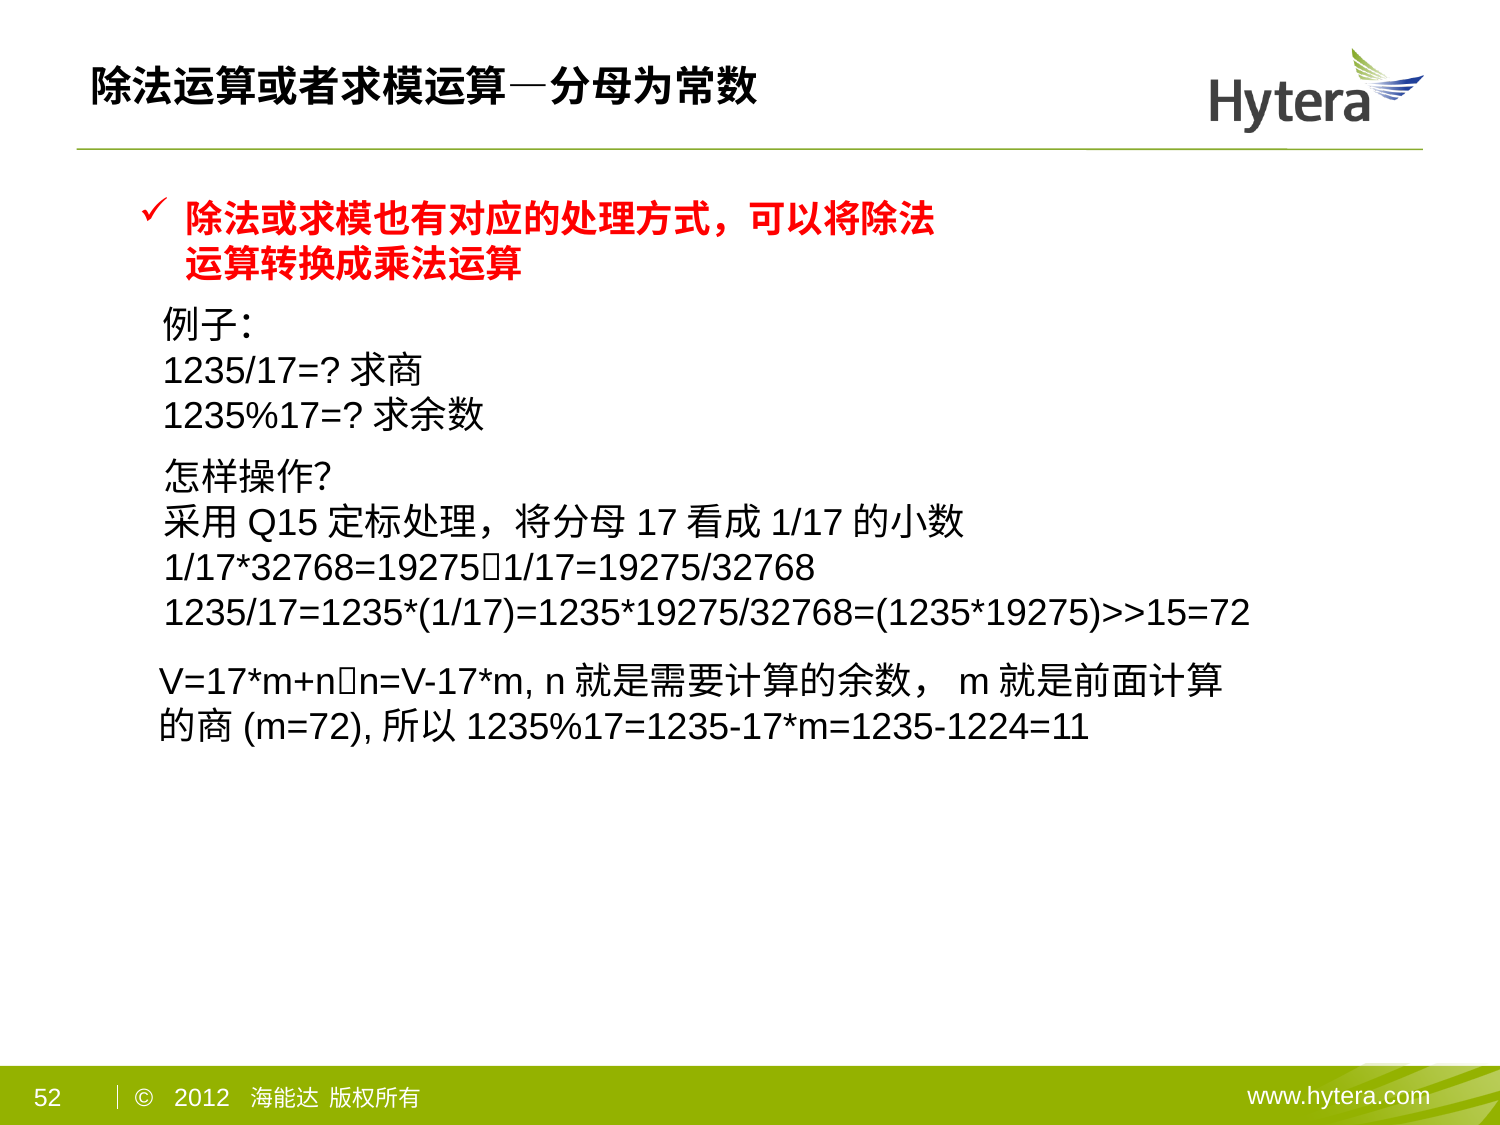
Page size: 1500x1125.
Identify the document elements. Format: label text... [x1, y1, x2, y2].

text_box 例子： 1235/17=?求商 1235%17=?求余数 [147, 294, 1011, 444]
text_box 除法或求模也有对应的处理方式，可以将除法运算转换成乘法运算 [123, 188, 987, 293]
title 除法运算或者求模运算—分母为常数 [75, 38, 1425, 131]
text_box 怎样操作？ 采用Q15定标处理，将分母17看成1/17的小数 1/17*32768=192751/17=19275/32768 1235/17=1235*(1/17)=1235*19275/32768=(1235*19275)>>15=72 [148, 445, 1275, 641]
text_box V=17*m+nn=V-17*m, n就是需要计算的余数，m就是前面计算的商(m=72),所以1235%17=1235-17*m=1235-1224=11 [144, 649, 1271, 755]
picture [1135, 1063, 1500, 1125]
